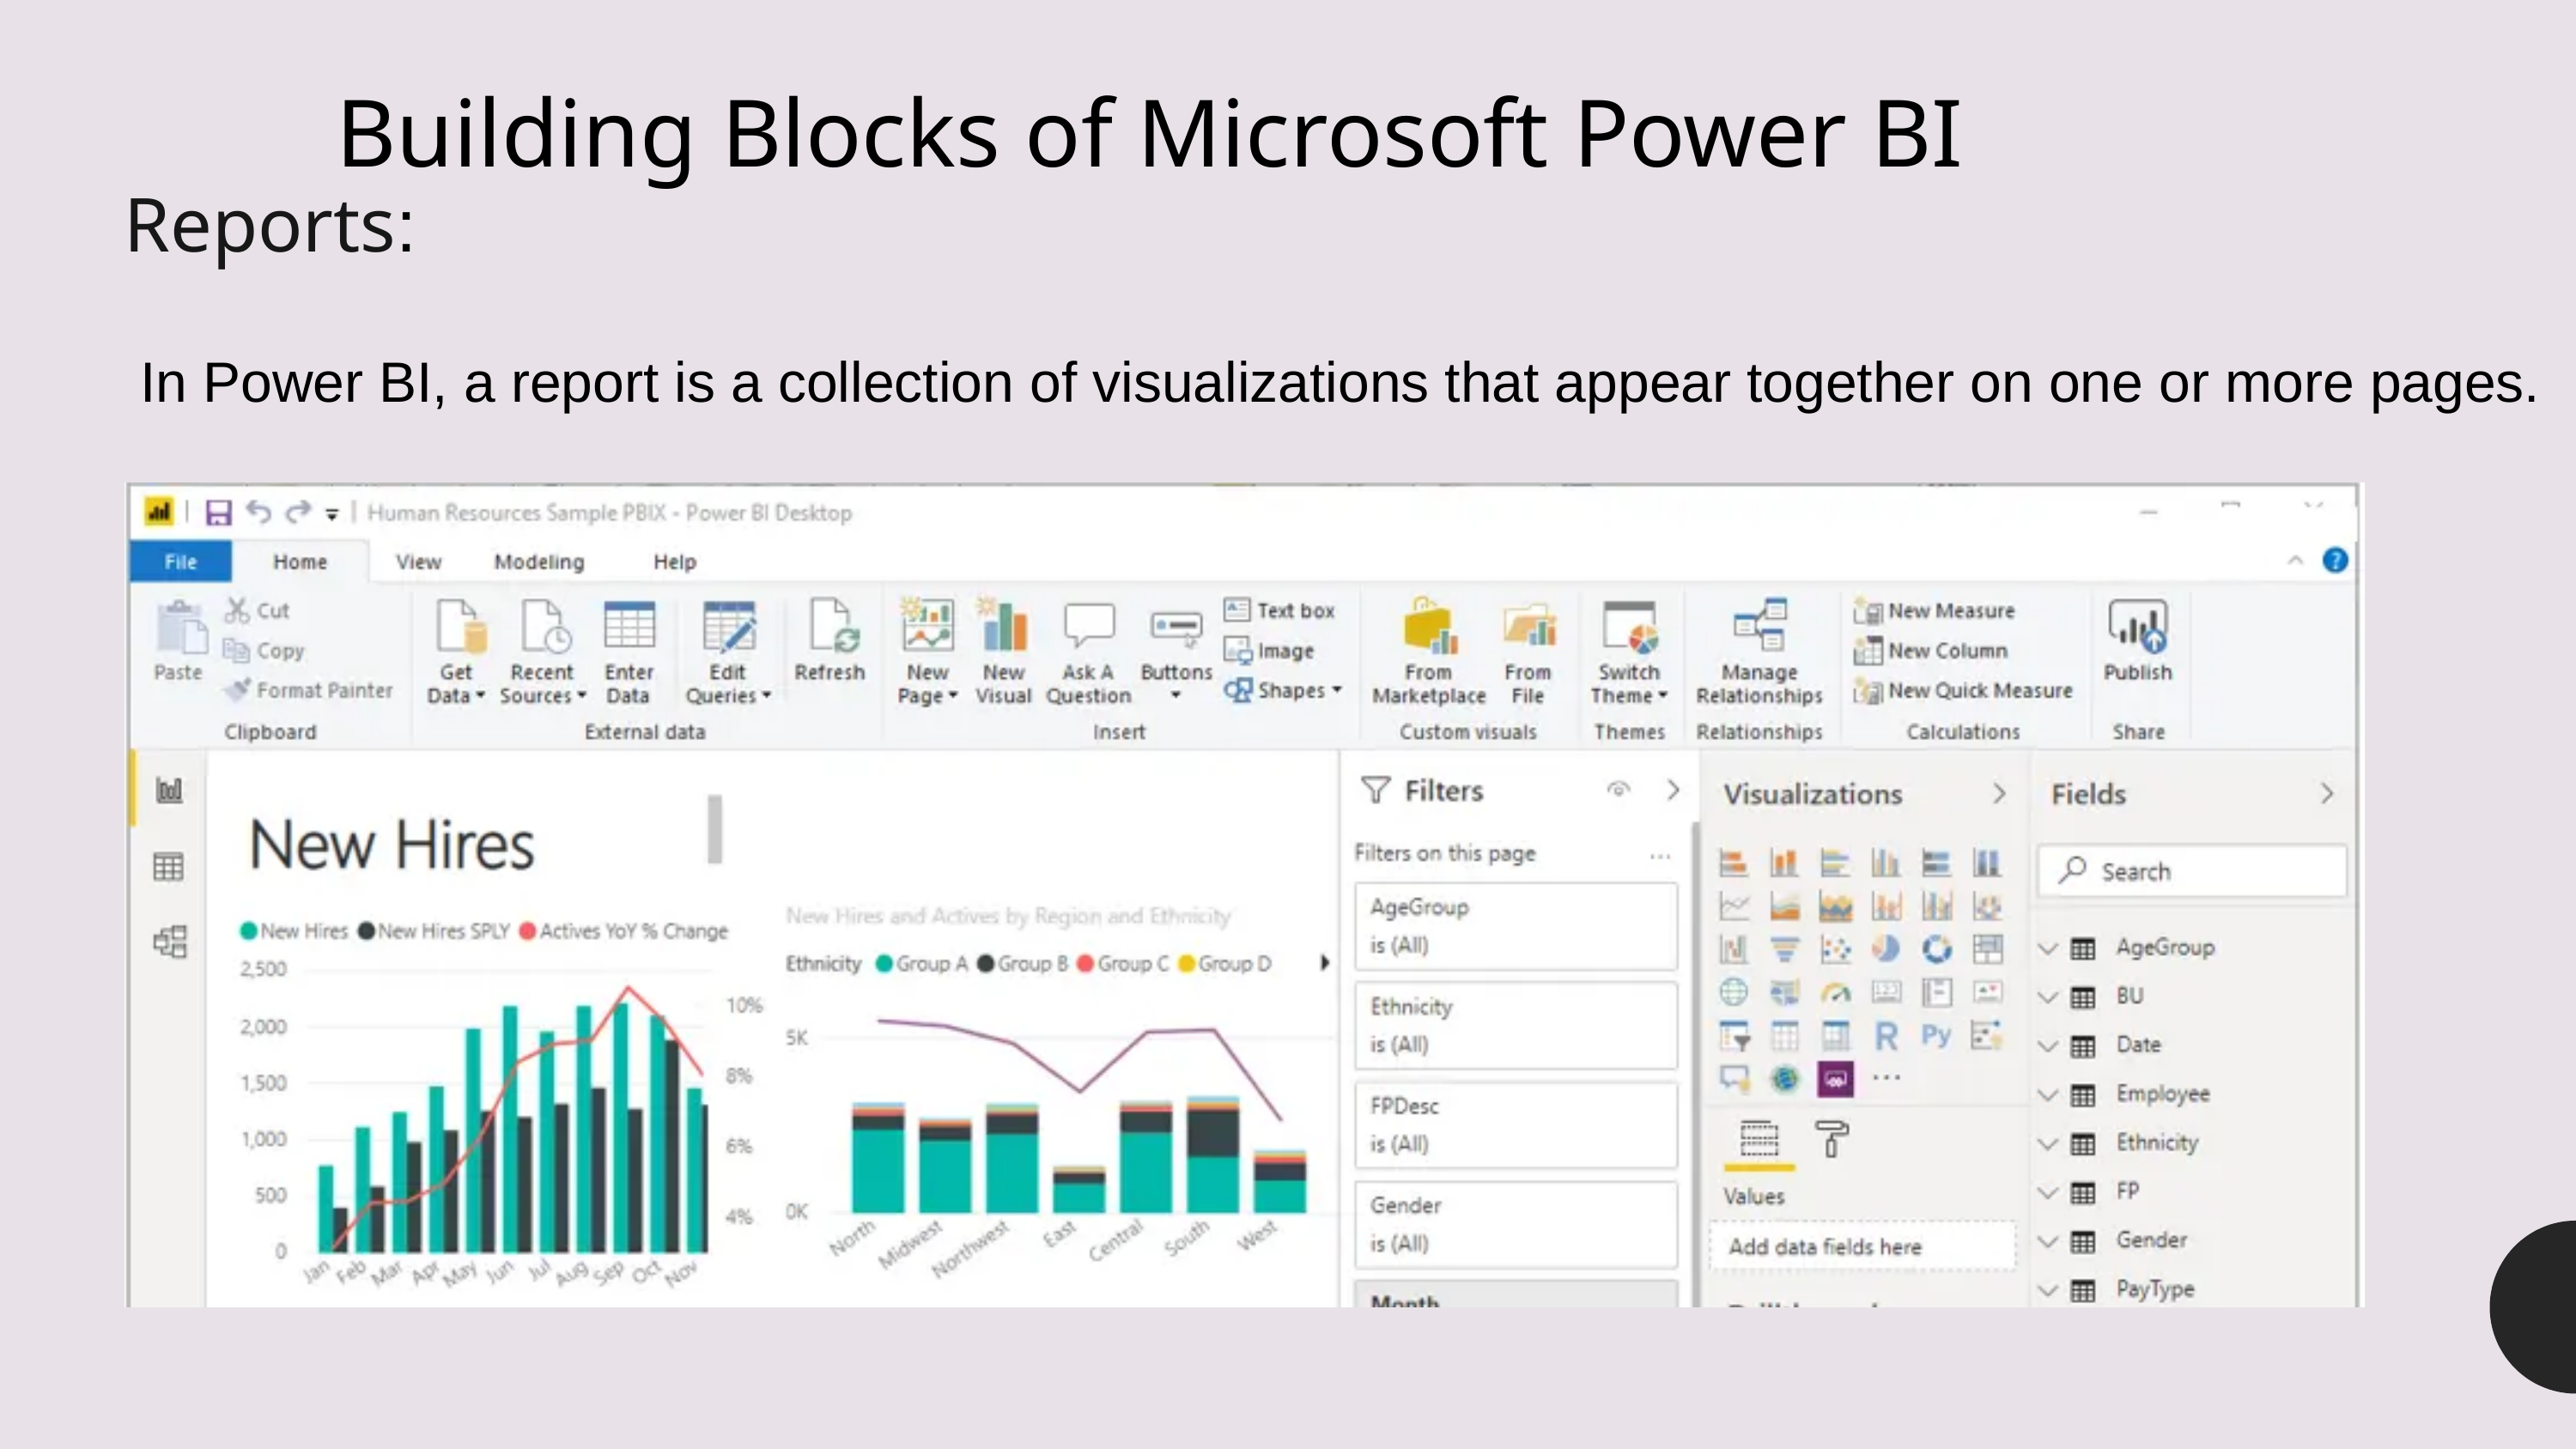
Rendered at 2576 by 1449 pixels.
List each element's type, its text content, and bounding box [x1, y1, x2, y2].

picture [124, 482, 2366, 1307]
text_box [2489, 1220, 2576, 1394]
text_box Building Blocks of Microsoft Power BI [298, 55, 2002, 186]
text_box Reports​: In Power BI, a report is a collection of visualizations that appear together on one or more pages.​ [125, 178, 2576, 414]
